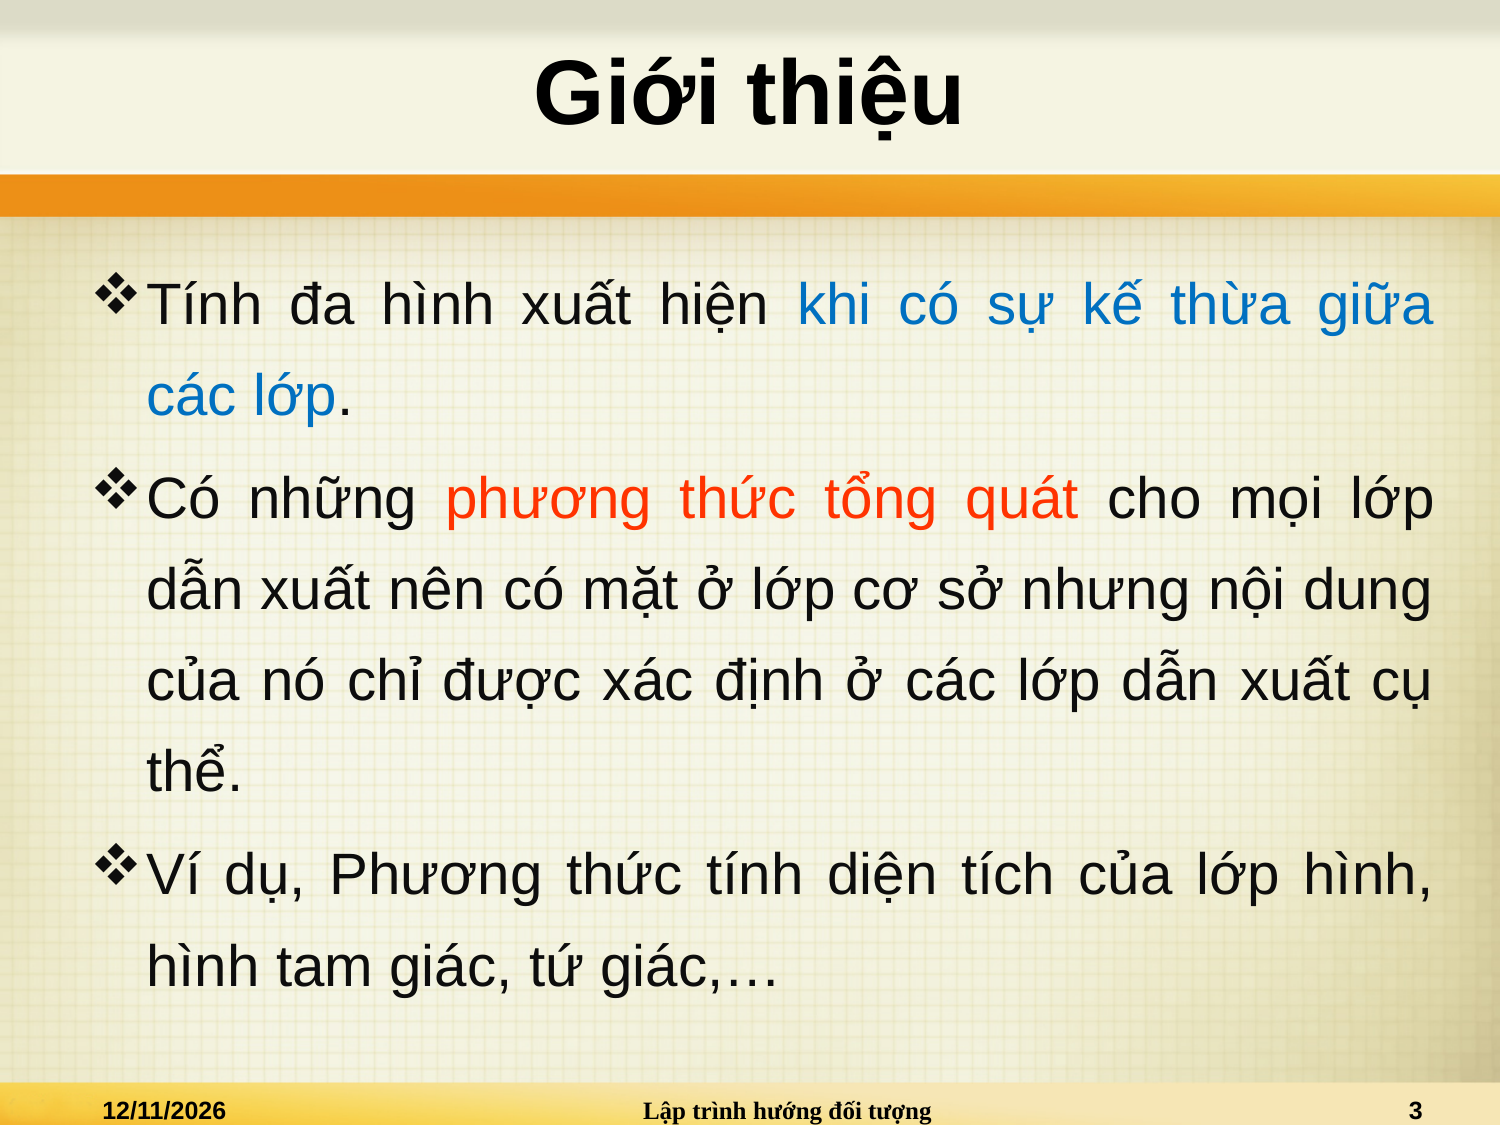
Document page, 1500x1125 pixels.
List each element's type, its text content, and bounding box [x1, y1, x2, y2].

slide_number 3 [1087, 1087, 1438, 1125]
title Giới thiệu [0, 0, 1500, 175]
picture [0, 175, 1500, 1125]
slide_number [87, 1087, 438, 1125]
footer Lập trình hướng đối tượng [549, 1087, 1025, 1125]
list Tính đa hình xuất hiện khi có sự kế thừa giữa các lớp. Có những phương thức tổng quát cho mọi lớp dẫn xuất nên có mặt ở lớp cơ sở nhưng nội dung của nó chỉ được xác định ở các lớp dẫn xuất cụ thể. Ví dụ, Phương thức tính diện tích của lớp hình, hình tam giác, tứ giác,… [75, 237, 1450, 1046]
